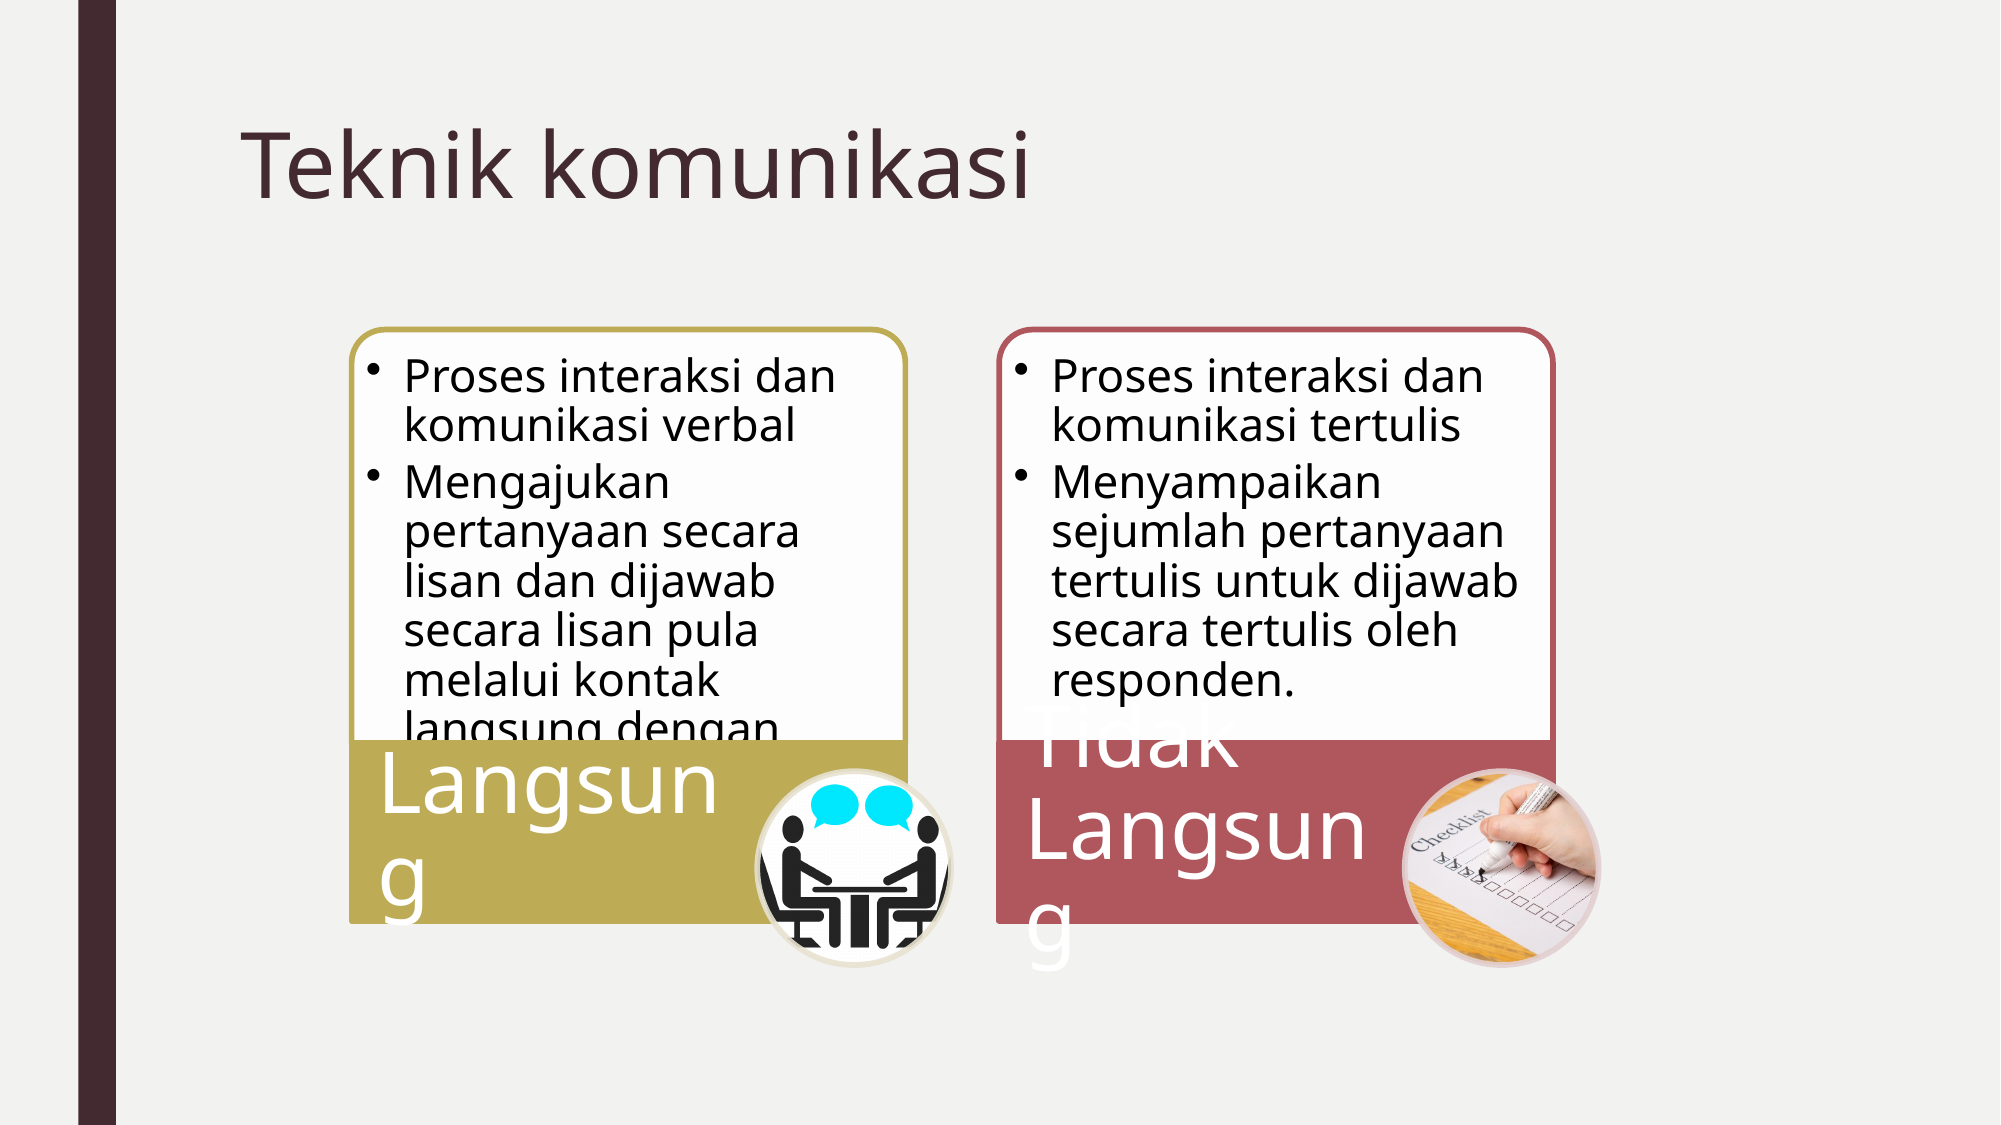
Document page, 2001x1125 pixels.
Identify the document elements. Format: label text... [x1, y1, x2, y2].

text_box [249, 329, 1701, 966]
title Teknik komunikasi [225, 112, 1800, 357]
